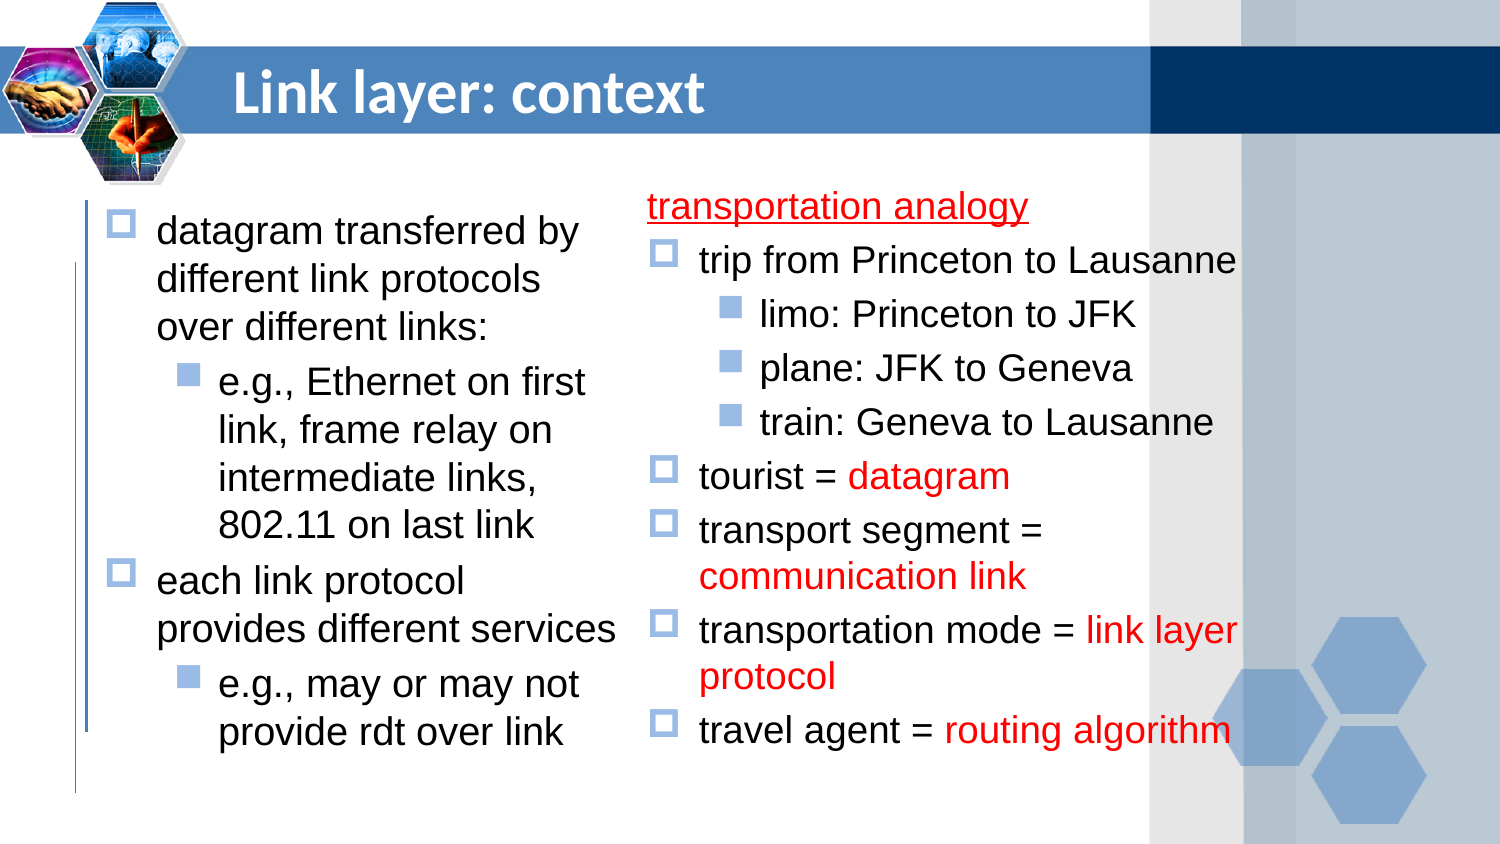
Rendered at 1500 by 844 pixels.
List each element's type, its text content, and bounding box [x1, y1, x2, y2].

picture [0, 0, 1500, 844]
list transportation analogy trip from Princeton to Lausanne limo: Princeton to JFK plane: JFK to Geneva train: Geneva to Lausanne tourist = datagram transport segment = communication link transportation mode = link layer protocol travel agent = routing algorithm [631, 173, 1270, 840]
list datagram transferred by different link protocols over different links: e.g., Ethernet on first link, frame relay on intermediate links, 802.11 on last link each link protocol provides different services e.g., may or may not provide rdt over link [88, 197, 631, 786]
list Link layer: context [218, 43, 1188, 115]
